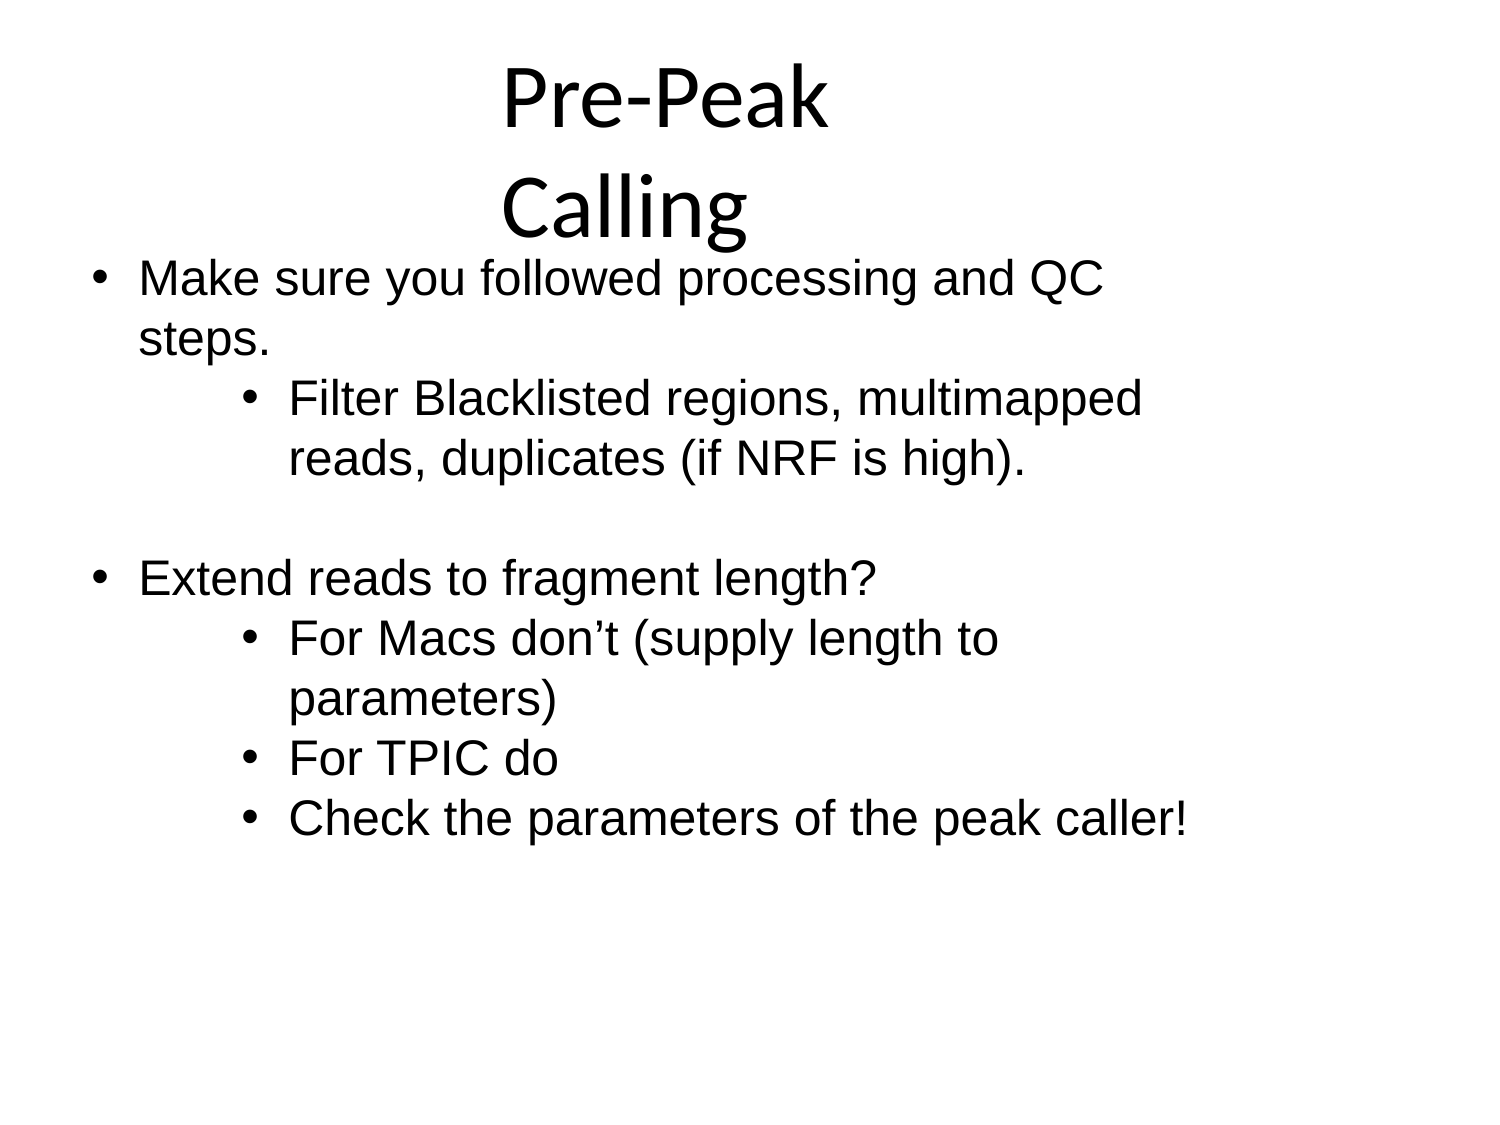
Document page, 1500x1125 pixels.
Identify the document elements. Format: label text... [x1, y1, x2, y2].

text_box Make sure you followed processing and QC steps. Filter Blacklisted regions, multimapped reads, duplicates (if NRF is high). Extend reads to fragment length? For Macs don’t (supply length to parameters) For TPIC do Check the parameters of the peak caller! [76, 238, 1211, 974]
title Pre-Peak Calling [501, 52, 1024, 238]
